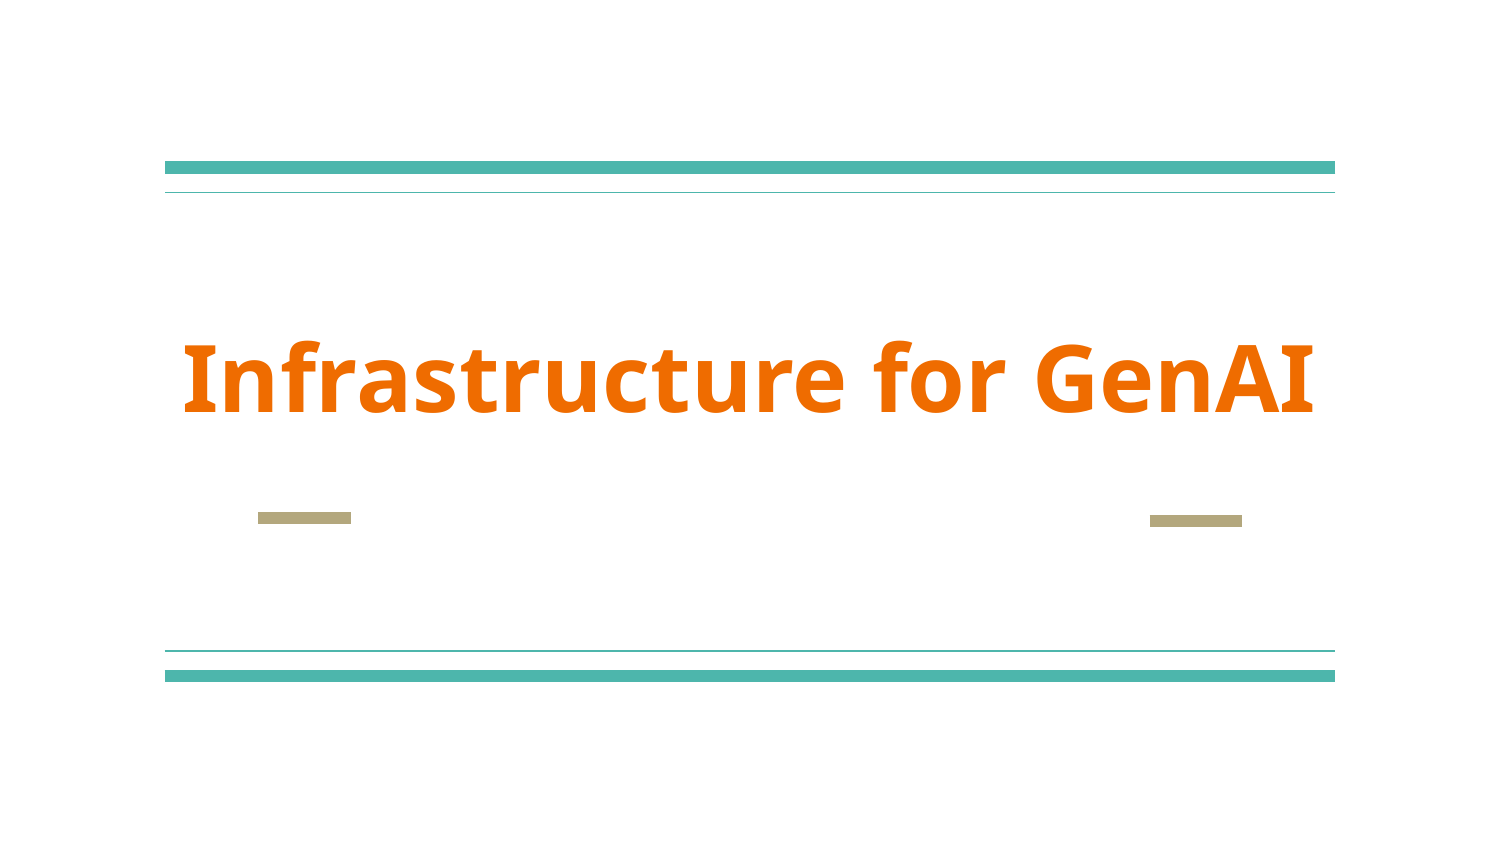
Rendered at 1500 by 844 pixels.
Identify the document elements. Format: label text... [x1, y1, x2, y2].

title Infrastructure for GenAI [164, 287, 1336, 456]
